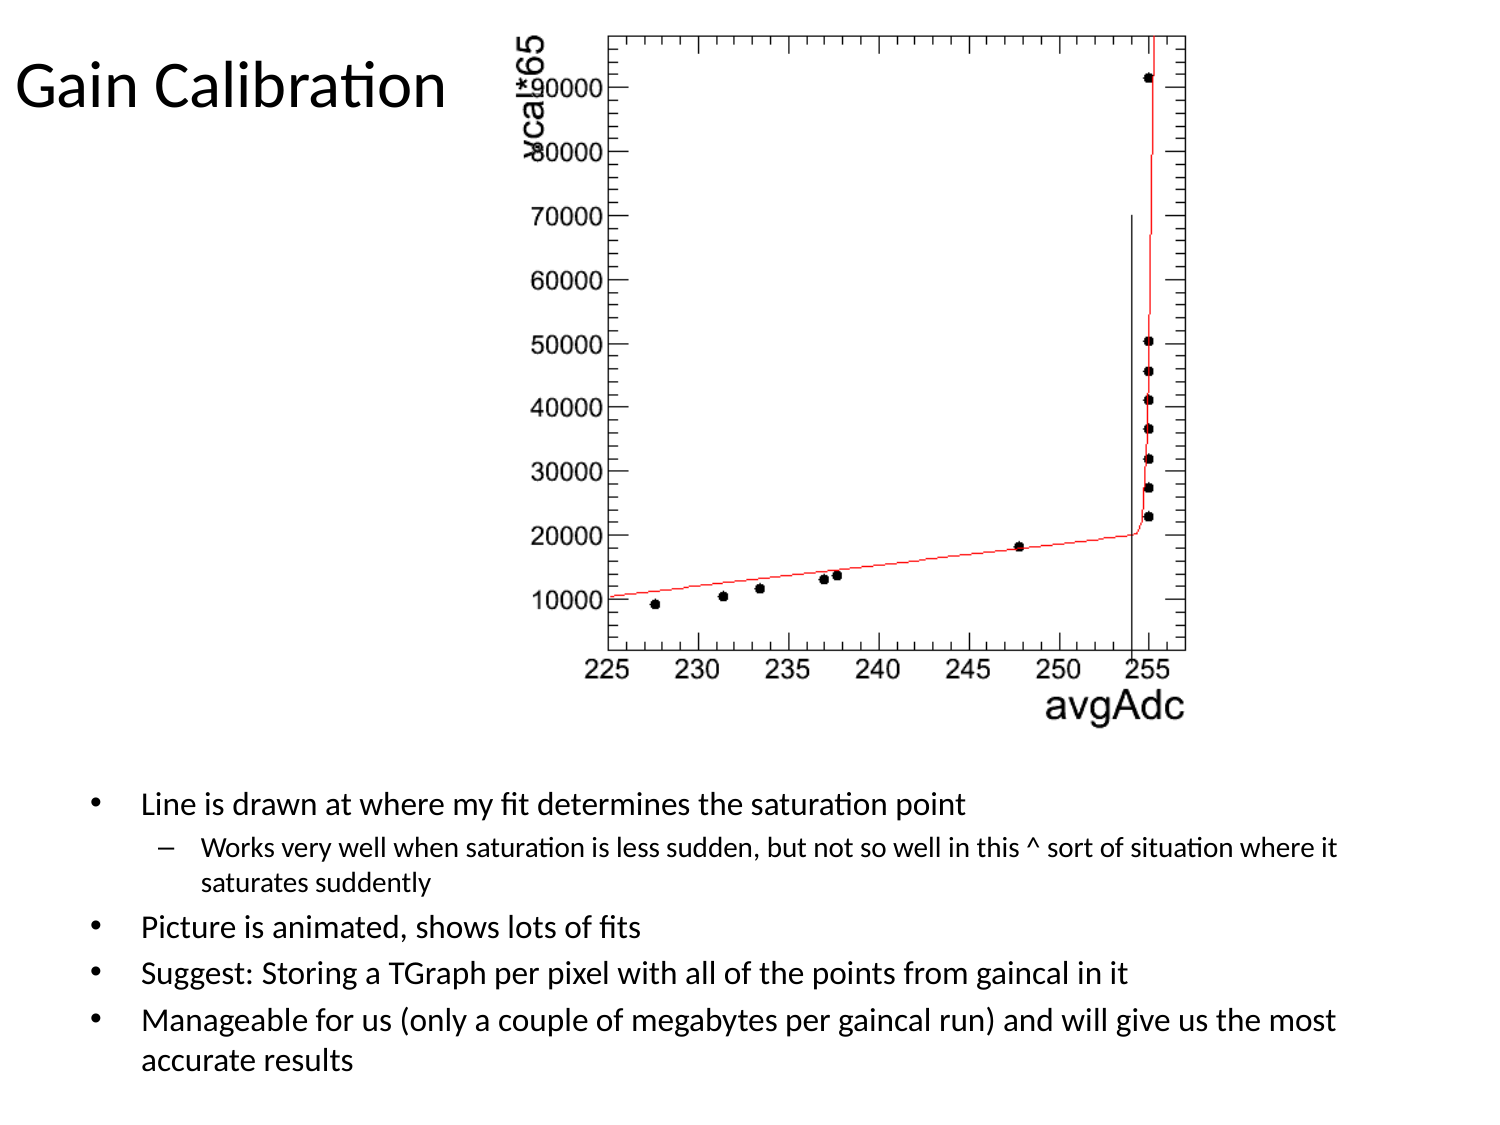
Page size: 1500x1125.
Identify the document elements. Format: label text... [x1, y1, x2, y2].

list Line is drawn at where my fit determines the saturation point Works very well when saturation is less sudden, but not so well in this ^ sort of situation where it saturates suddently Picture is animated, shows lots of fits Suggest: Storing a TGraph per pixel with all of the points from gaincal in it Manageable for us (only a couple of megabytes per gaincal run) and will give us the most accurate results [75, 774, 1425, 1088]
title Gain Calibration [0, 0, 501, 163]
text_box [506, 0, 1288, 749]
